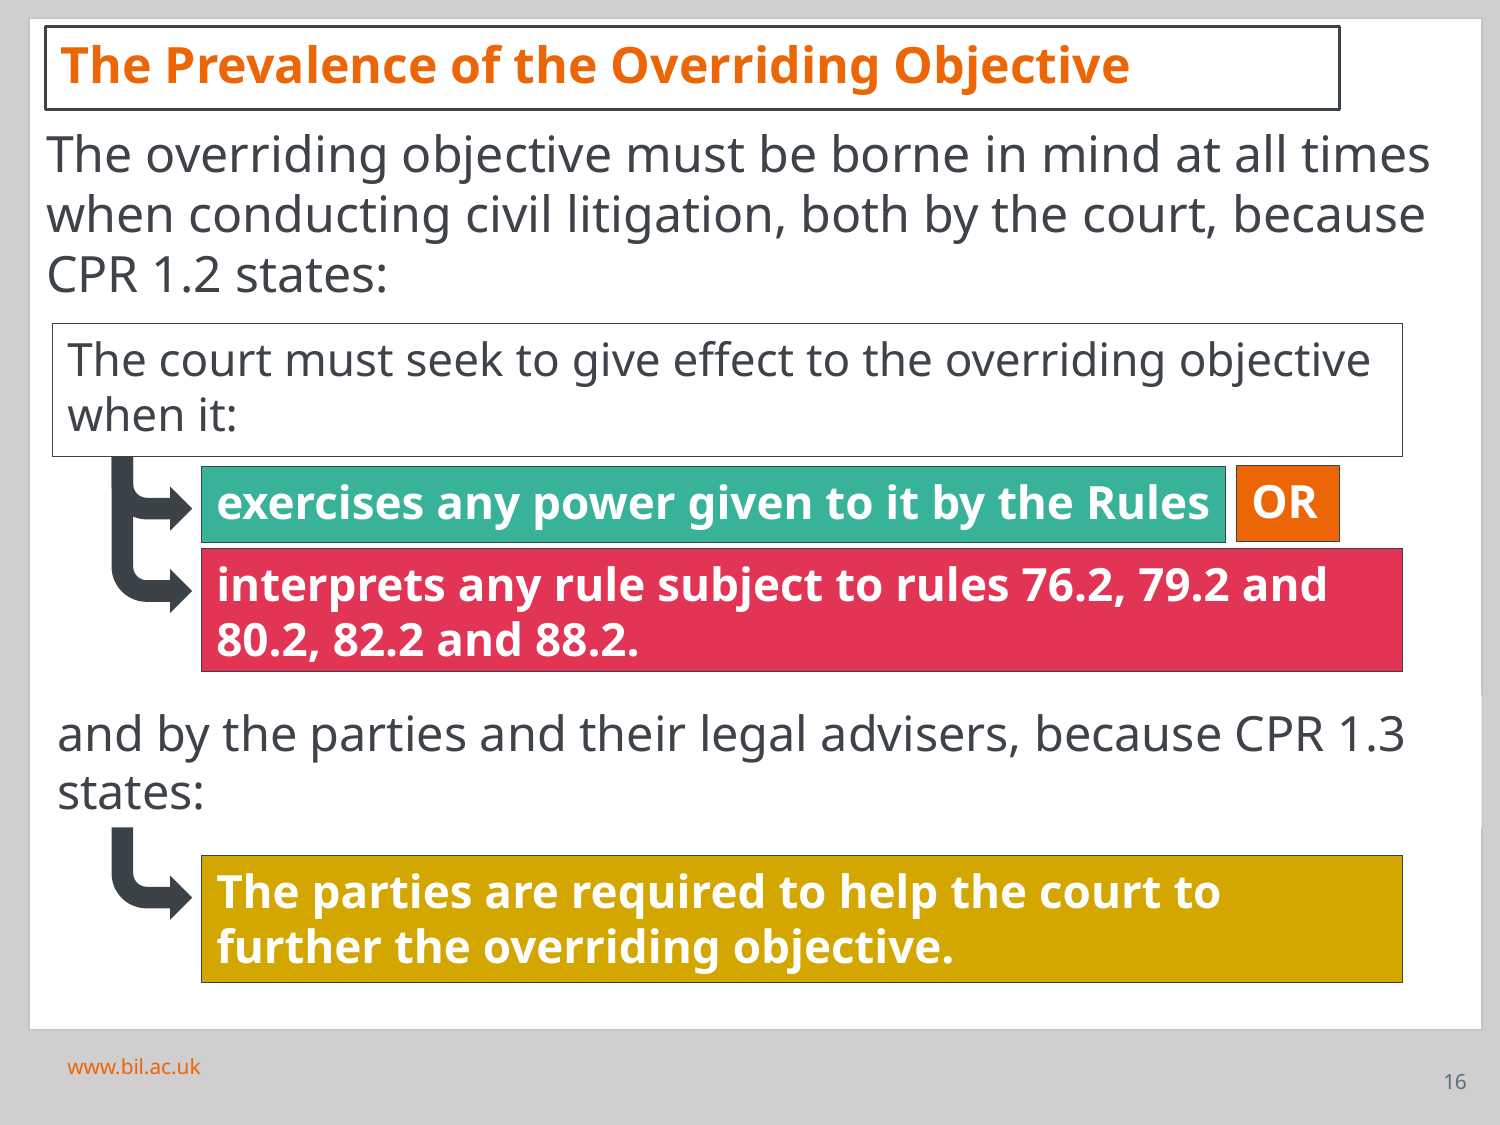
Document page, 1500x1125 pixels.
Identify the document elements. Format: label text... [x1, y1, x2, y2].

text_box and by the parties and their legal advisers, because CPR 1.3 states: [42, 695, 1482, 828]
text_box OR [1236, 465, 1340, 542]
text_box interprets any rule subject to rules 76.2, 79.2 and 80.2, 82.2 and 88.2. [201, 548, 1403, 672]
text_box [111, 828, 193, 920]
text_box The court must seek to give effect to the overriding objective when it: [52, 323, 1403, 457]
list The Prevalence of the Overriding Objective [45, 26, 1340, 110]
text_box [28, 17, 1483, 1031]
text_box The overriding objective must be borne in mind at all times when conducting civil litigation, both by the court, because CPR 1.2 states: [31, 115, 1471, 370]
text_box The parties are required to help the court to further the overriding objective. [201, 855, 1403, 983]
text_box exercises any power given to it by the Rules [201, 466, 1226, 543]
text_box [111, 457, 193, 531]
slide_number 16 [1411, 1058, 1482, 1107]
text_box [111, 490, 193, 614]
list www.bil.ac.uk [52, 1046, 1057, 1105]
